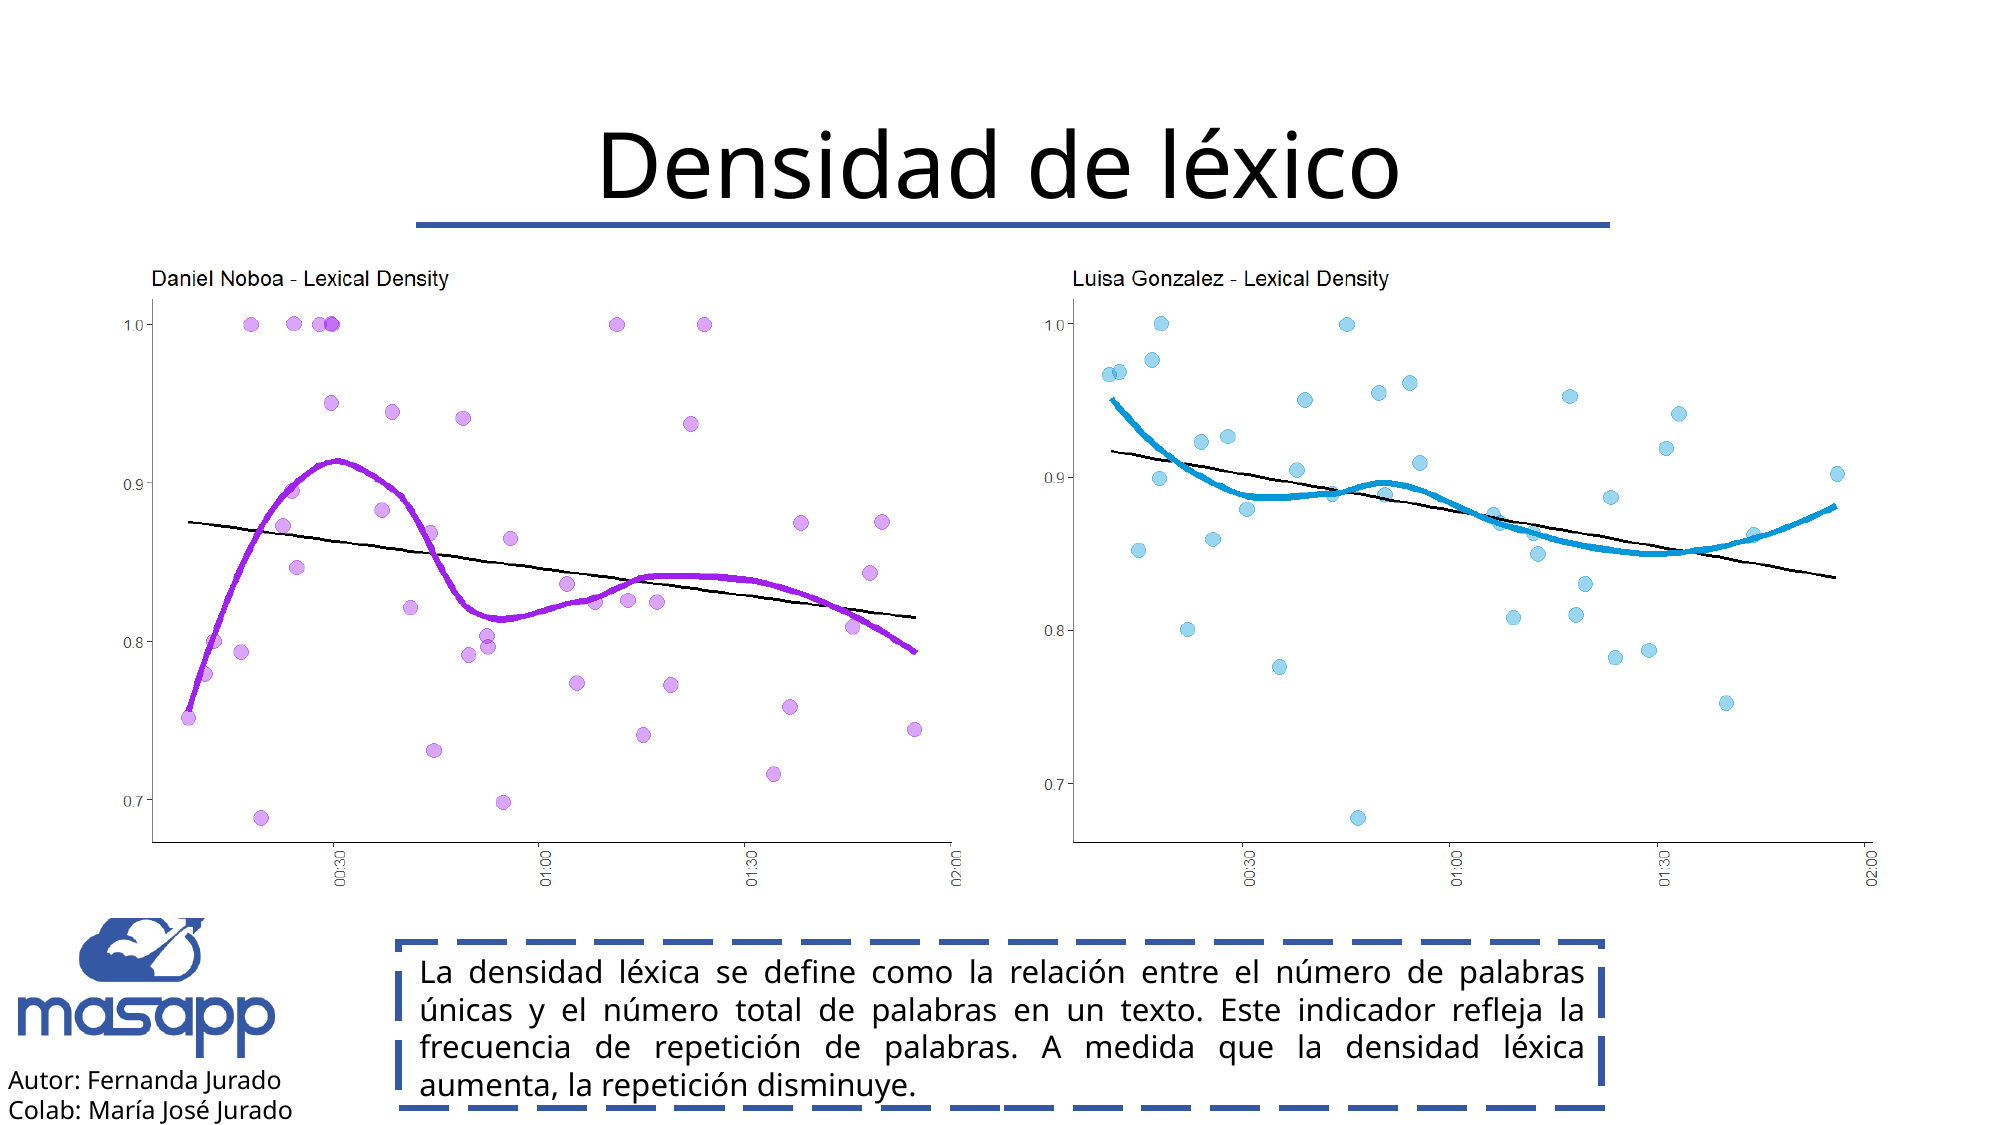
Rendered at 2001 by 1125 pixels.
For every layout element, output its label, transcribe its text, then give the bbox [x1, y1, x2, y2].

picture [1012, 260, 1882, 918]
picture [18, 260, 961, 1058]
text_box Autor: Fernanda Jurado Colab: María José Jurado [0, 1057, 341, 1125]
text_box [397, 941, 1603, 1109]
title Densidad de léxico [137, 59, 1863, 278]
